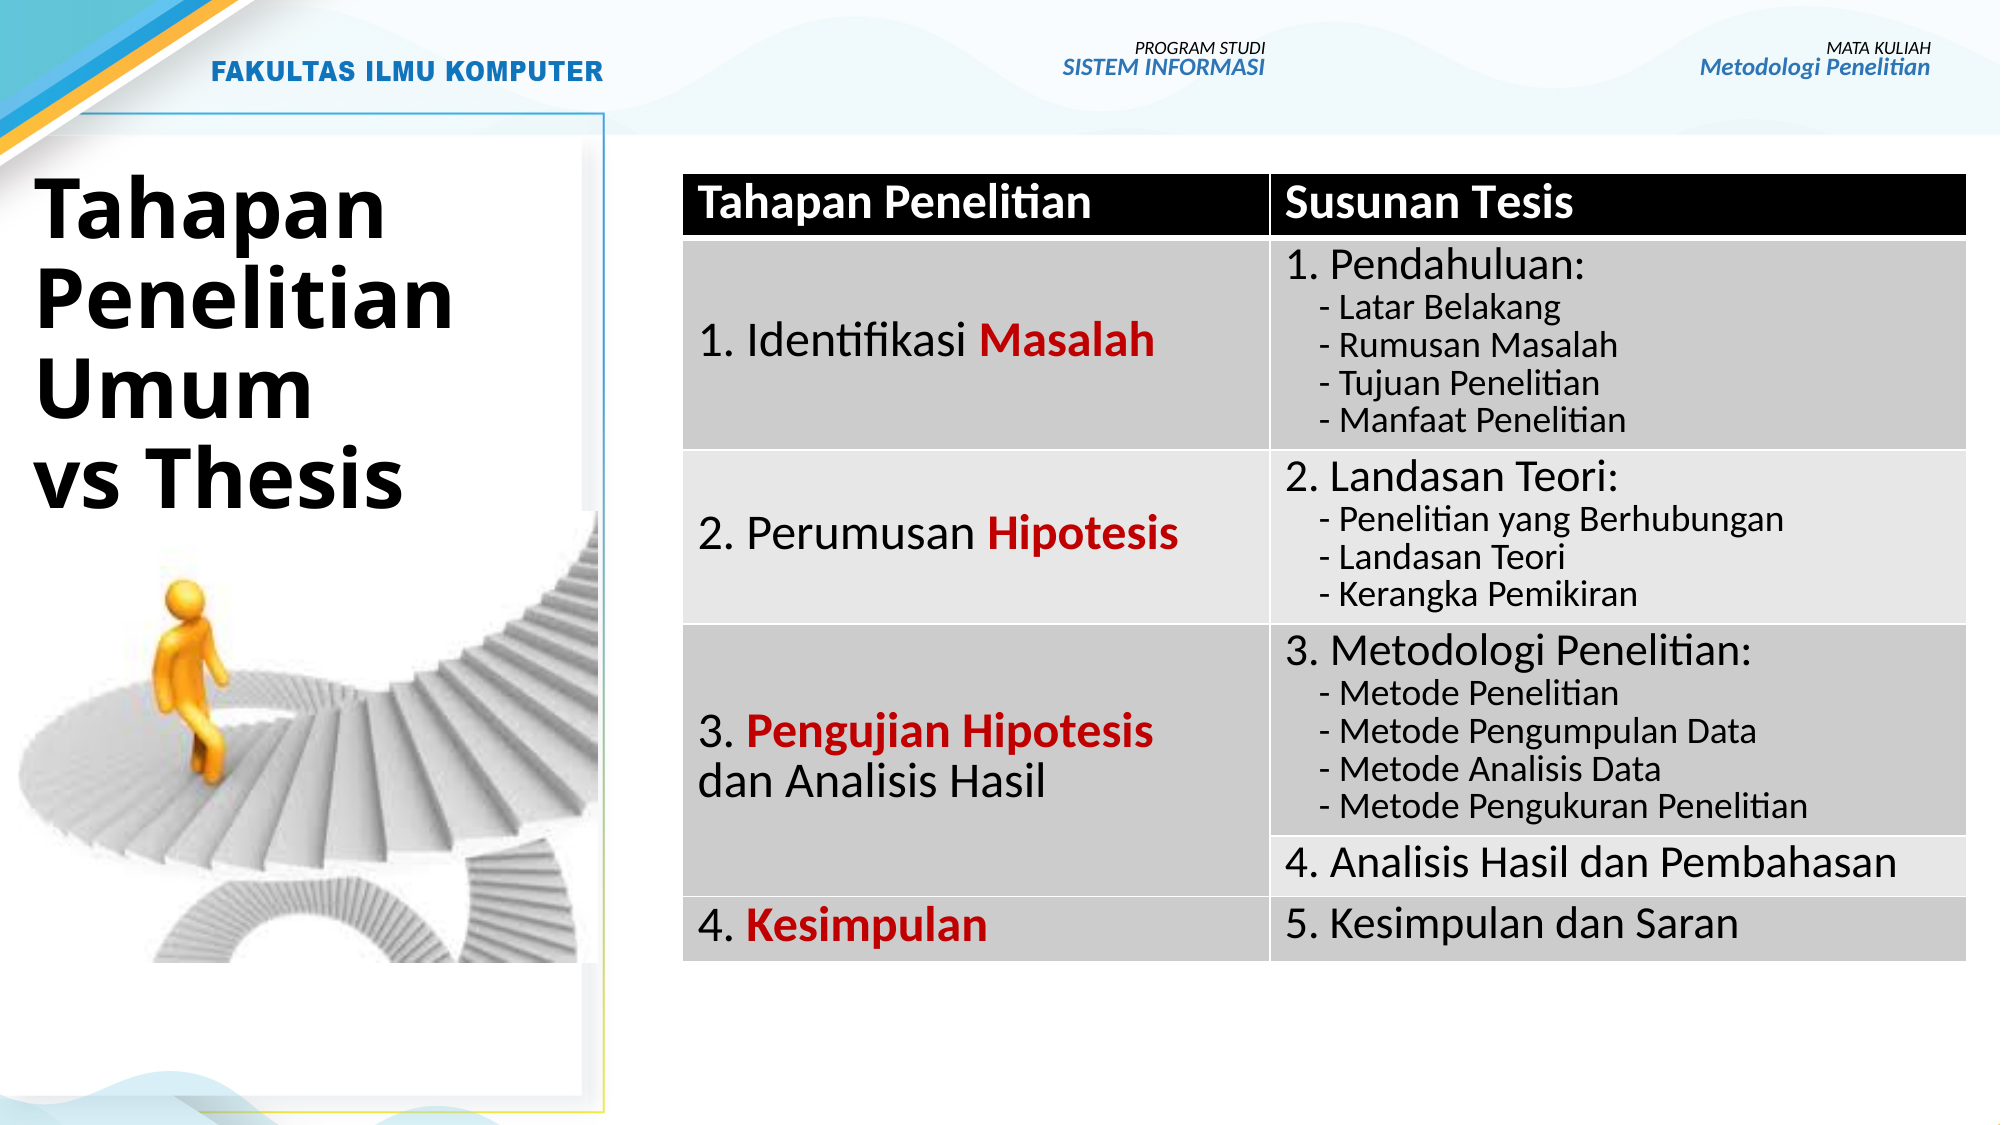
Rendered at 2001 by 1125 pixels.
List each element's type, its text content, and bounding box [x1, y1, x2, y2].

table_cell 4. Analisis Hasil dan Pembahasan [1271, 837, 1966, 896]
table_cell 3. Metodologi Penelitian: - Metode Penelitian - Metode Pengumpulan Data - Metode Analisis Data - Metode Pengukuran Penelitian [1271, 625, 1966, 835]
table_cell 3. Pengujian Hipotesis dan Analisis Hasil [683, 625, 1269, 896]
text_box PROGRAM STUDI SISTEM INFORMASI [904, 33, 1281, 118]
table_header Tahapan Penelitian [683, 174, 1269, 235]
text_box MATA KULIAH Metodologi Penelitian [1569, 33, 1946, 118]
text_box Tahapan Penelitian Umum vs Thesis [18, 296, 682, 398]
table_cell 2. Landasan Teori: - Penelitian yang Berhubungan - Landasan Teori - Kerangka Pemikiran [1271, 451, 1966, 623]
table_cell 1. Identifikasi Masalah [683, 241, 1269, 449]
table_header Susunan Tesis [1271, 174, 1966, 235]
picture [0, 0, 2000, 1125]
table_cell 1. Pendahuluan: - Latar Belakang - Rumusan Masalah - Tujuan Penelitian - Manfaat Penelitian [1271, 241, 1966, 449]
table_cell 4. Kesimpulan [683, 897, 1269, 961]
table_cell 5. Kesimpulan dan Saran [1271, 897, 1966, 961]
table_cell 2. Perumusan Hipotesis [683, 451, 1269, 623]
